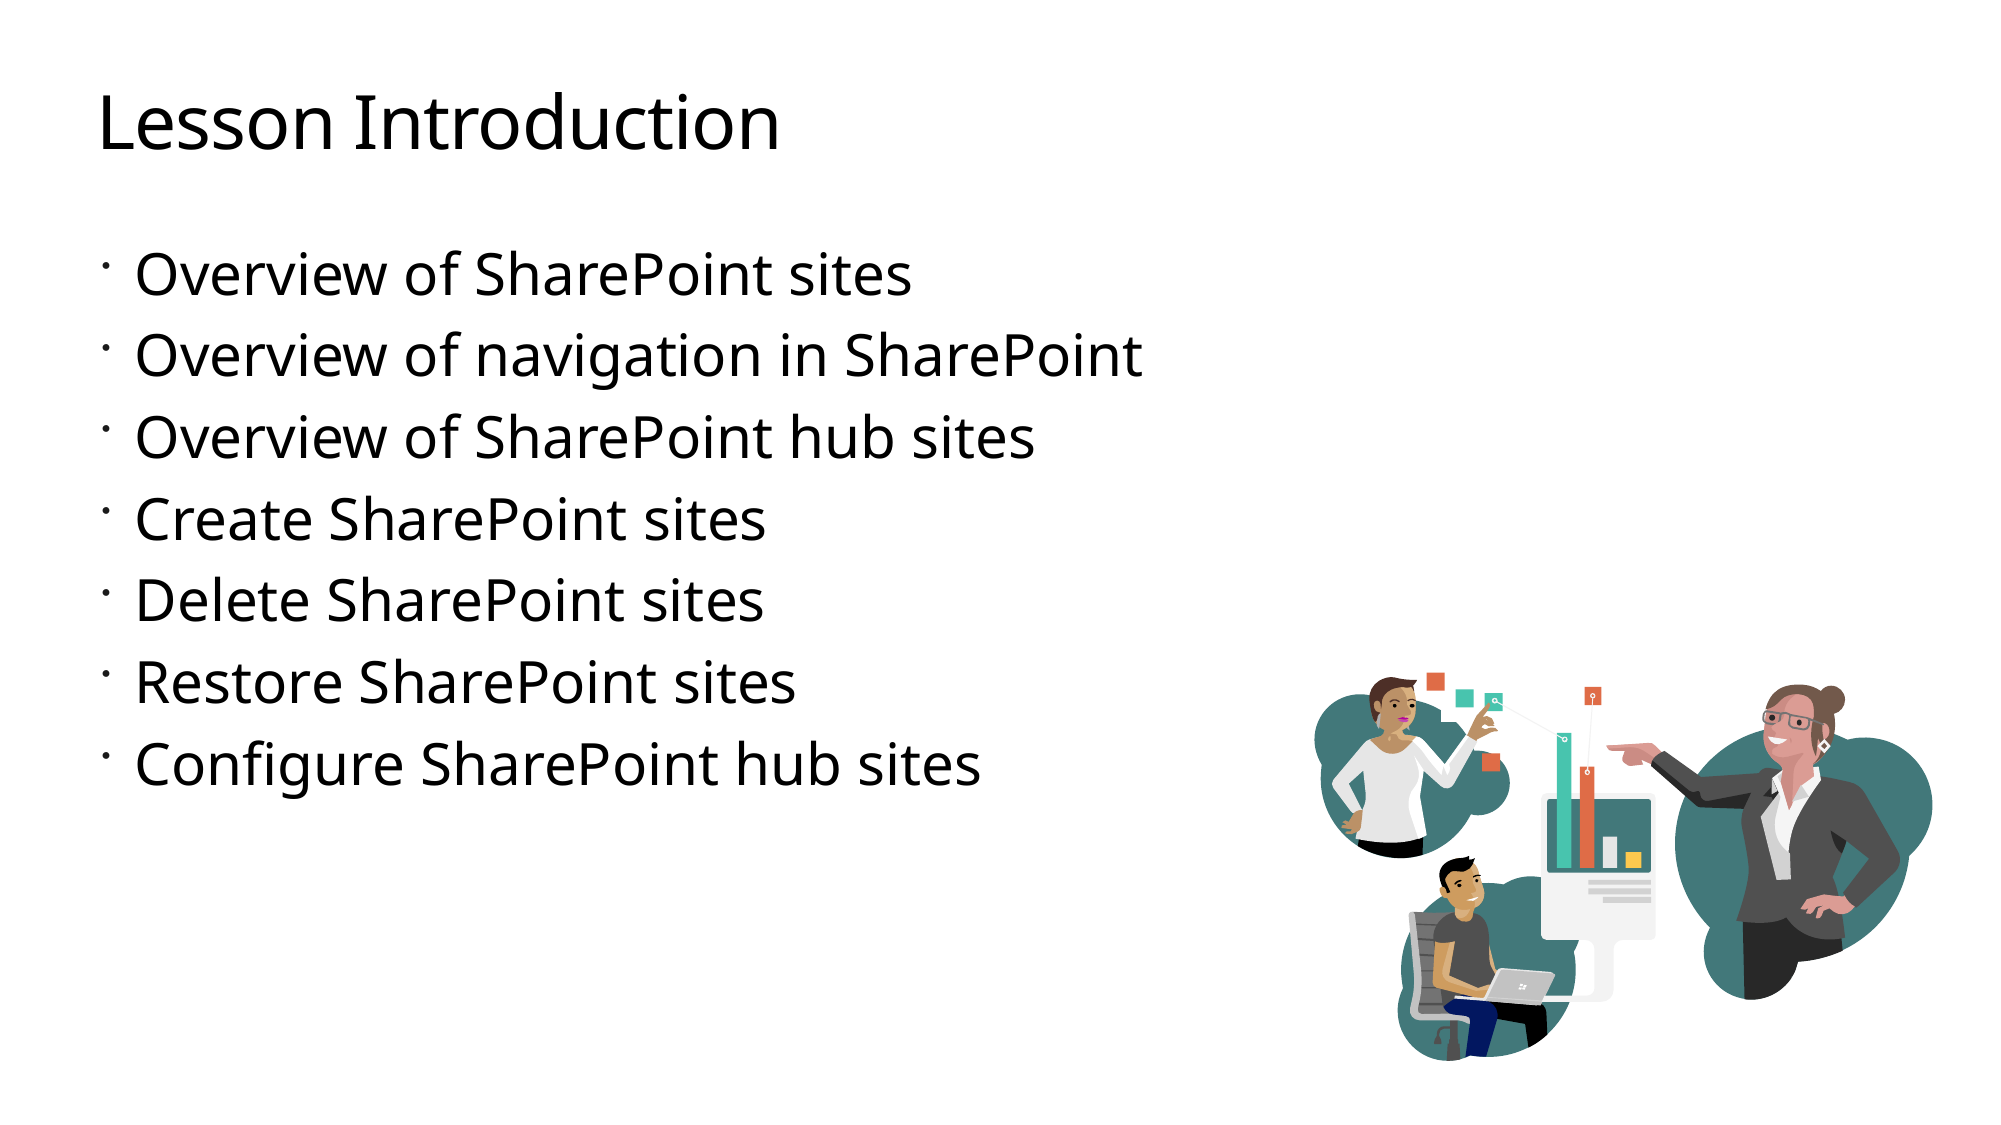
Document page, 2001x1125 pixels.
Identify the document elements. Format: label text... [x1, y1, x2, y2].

title Lesson Introduction [96, 75, 1904, 166]
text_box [1314, 672, 1941, 1062]
list Overview of SharePoint sites Overview of navigation in SharePoint Overview of SharePoint hub sites Create SharePoint sites Delete SharePoint sites Restore SharePoint sites Configure SharePoint hub sites [97, 236, 1169, 817]
